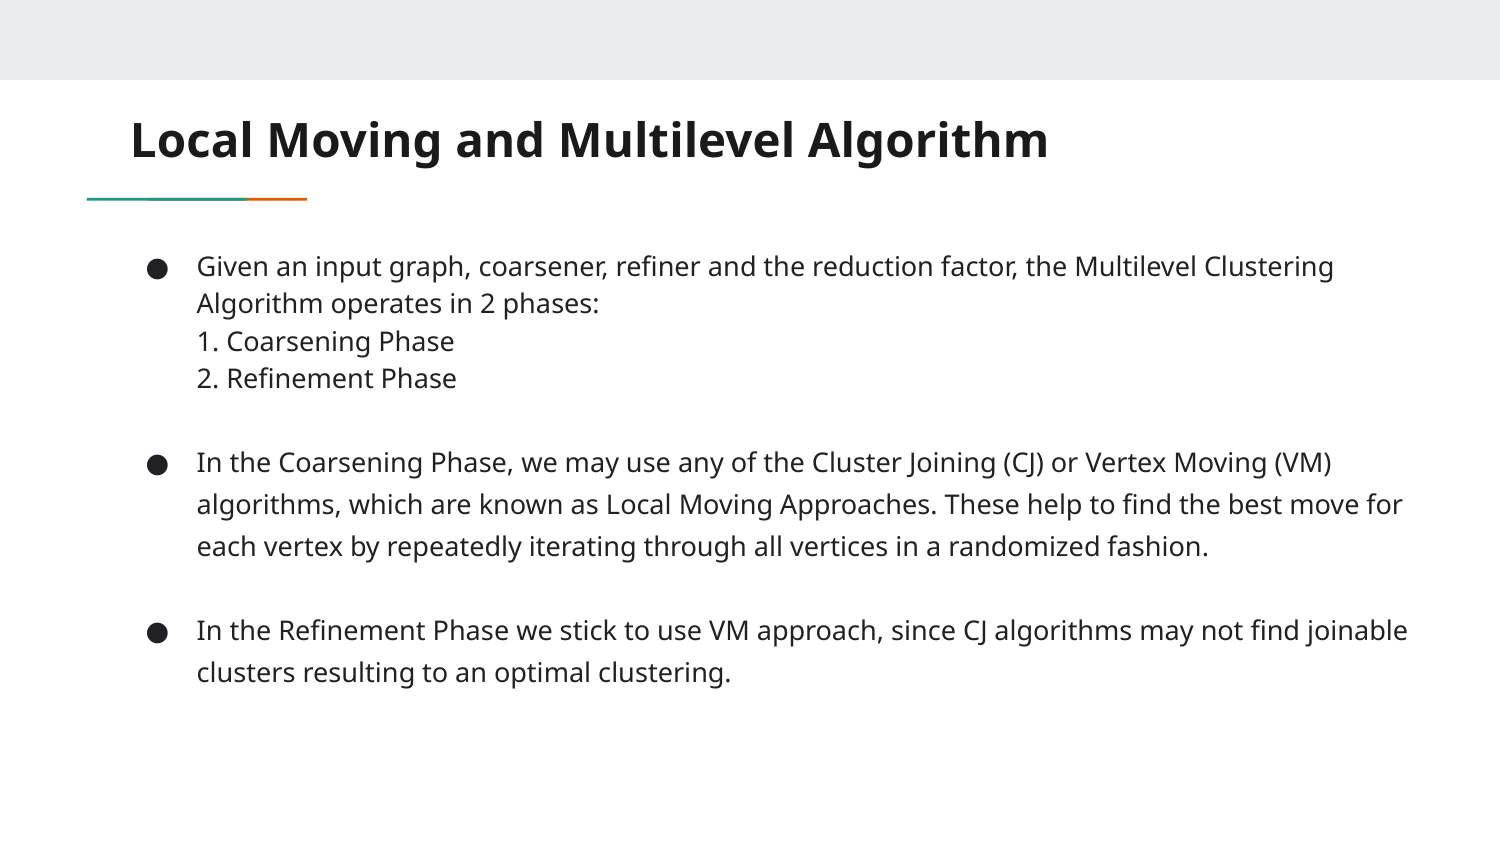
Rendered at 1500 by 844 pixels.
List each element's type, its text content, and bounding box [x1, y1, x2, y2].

title Local Moving and Multilevel Algorithm [102, 94, 1364, 183]
list Given an input graph, coarsener, refiner and the reduction factor, the Multilevel Clustering Algorithm operates in 2 phases: 1. Coarsening Phase 2. Refinement Phase In the Coarsening Phase, we may use any of the Cluster Joining (CJ) or Vertex Moving (VM) algorithms, which are known as Local Moving Approaches. These help to find the best move for each vertex by repeatedly iterating through all vertices in a randomized fashion. In the Refinement Phase we stick to use VM approach, since CJ algorithms may not find joinable clusters resulting to an optimal clustering. [106, 230, 1428, 755]
